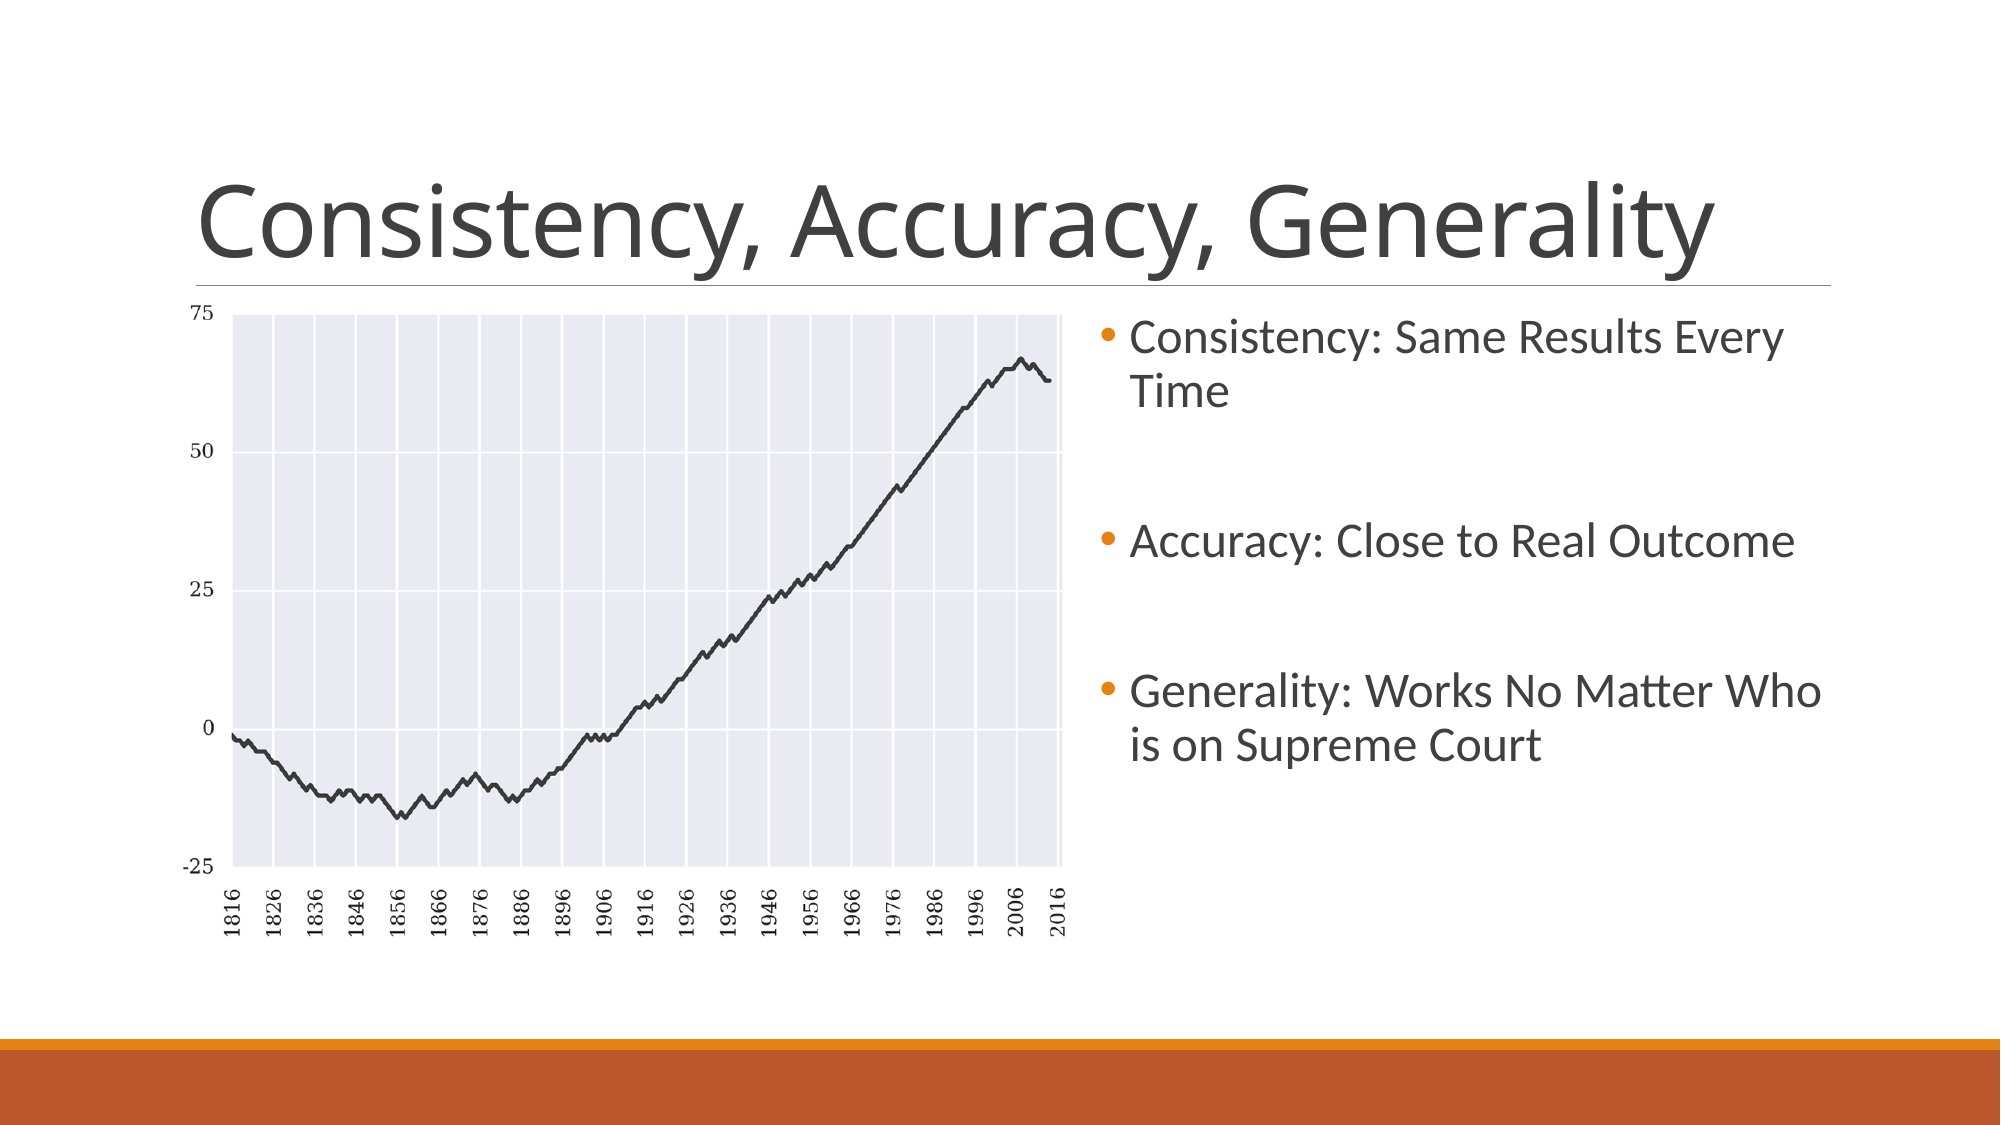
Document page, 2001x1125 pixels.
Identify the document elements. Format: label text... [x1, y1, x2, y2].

list Consistency: Same Results Every Time Accuracy: Close to Real Outcome Generality: Works No Matter Who is on Supreme Court [1066, 302, 1830, 963]
title Consistency, Accuracy, Generality [180, 47, 1830, 285]
picture [179, 302, 1068, 940]
